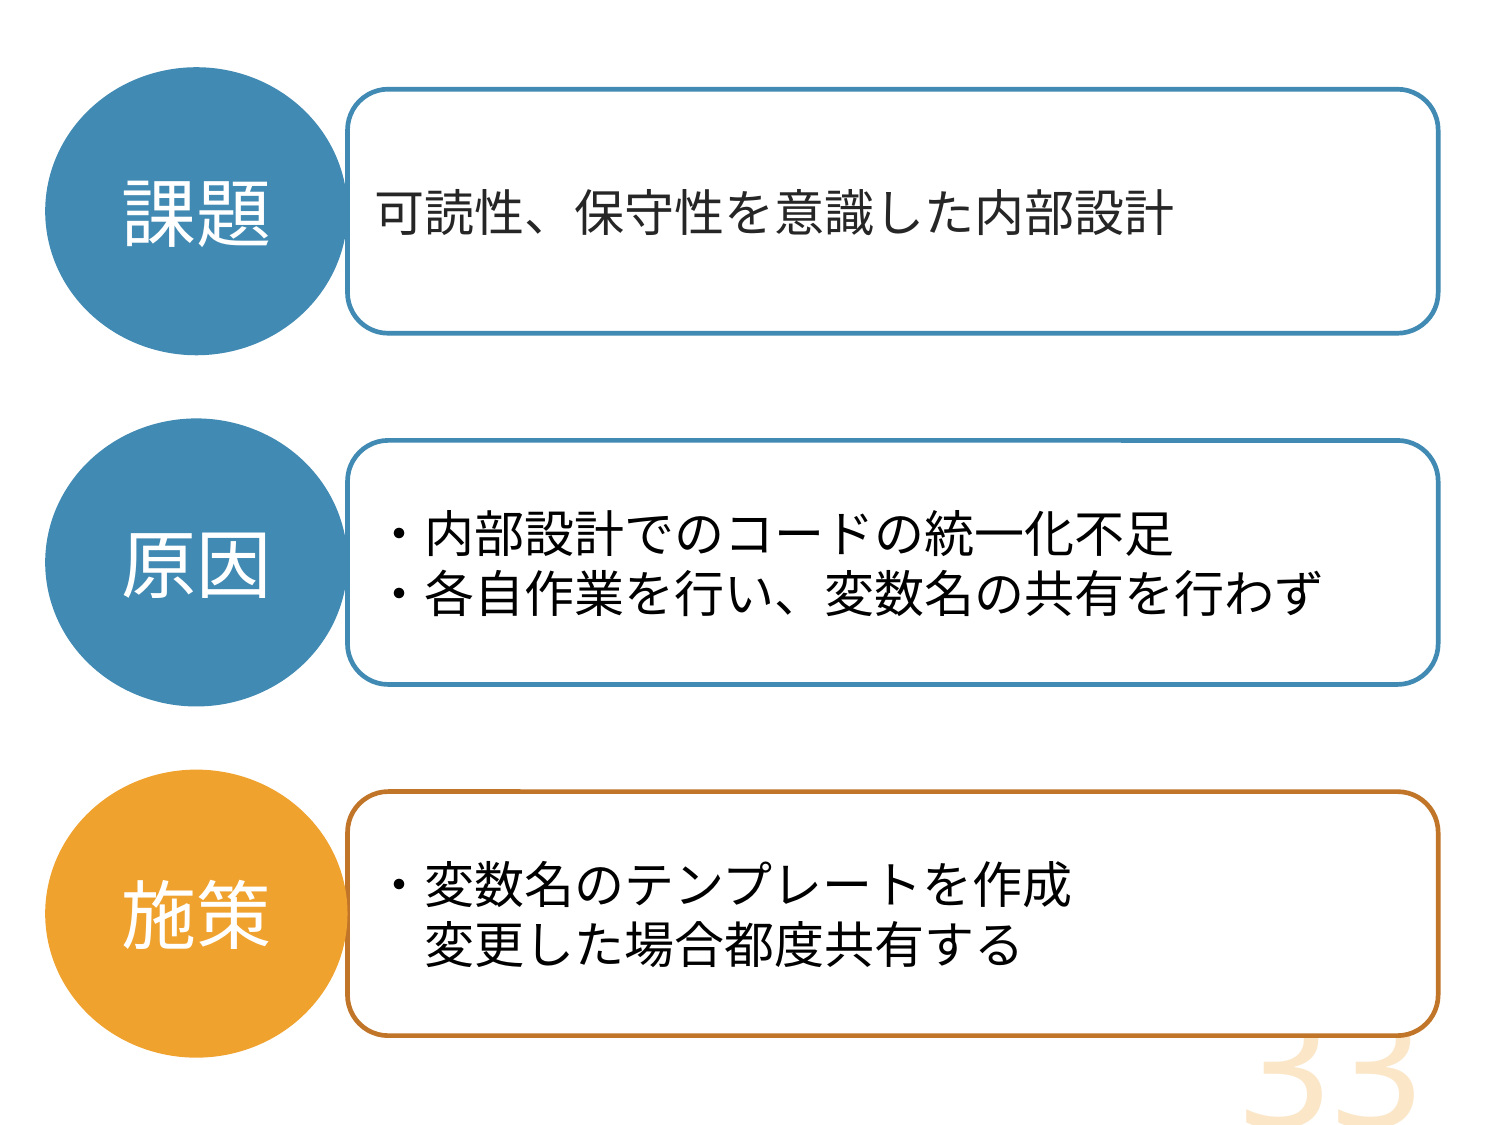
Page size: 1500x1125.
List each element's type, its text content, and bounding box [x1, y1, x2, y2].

text_box 課題 [44, 66, 349, 357]
text_box ・変数名のテンプレートを作成 変更した場合都度共有する [346, 790, 1440, 1037]
slide_number 33 [1078, 1005, 1439, 1125]
text_box ・内部設計でのコードの統一化不足 ・各自作業を行い、変数名の共有を行わず [346, 439, 1440, 686]
text_box 原因 [44, 417, 349, 708]
text_box 可読性、保守性を意識した内部設計 [346, 88, 1440, 335]
text_box 施策 [44, 768, 349, 1059]
